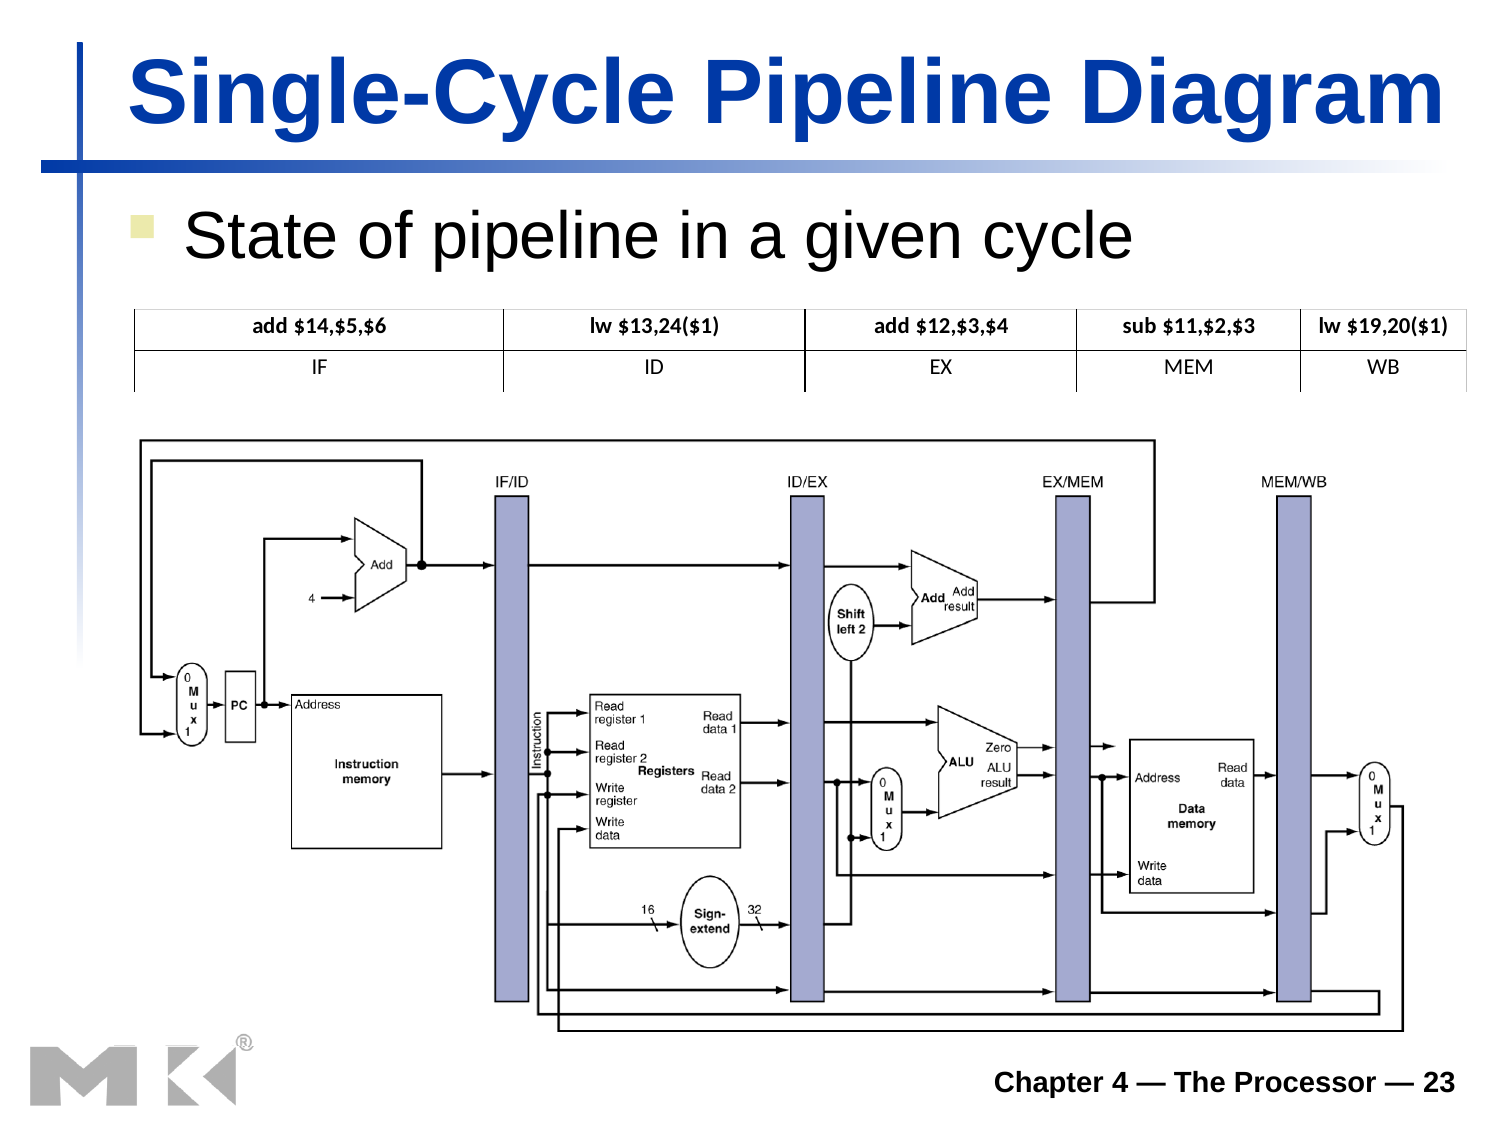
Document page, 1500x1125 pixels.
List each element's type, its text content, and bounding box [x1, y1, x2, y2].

footer Chapter 4 — The Processor — 23 [277, 1046, 1471, 1106]
title Single-Cycle Pipeline Diagram [112, 23, 1468, 149]
picture [29, 410, 1442, 1106]
list State of pipeline in a given cycle [112, 184, 1469, 291]
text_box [133, 308, 1468, 393]
